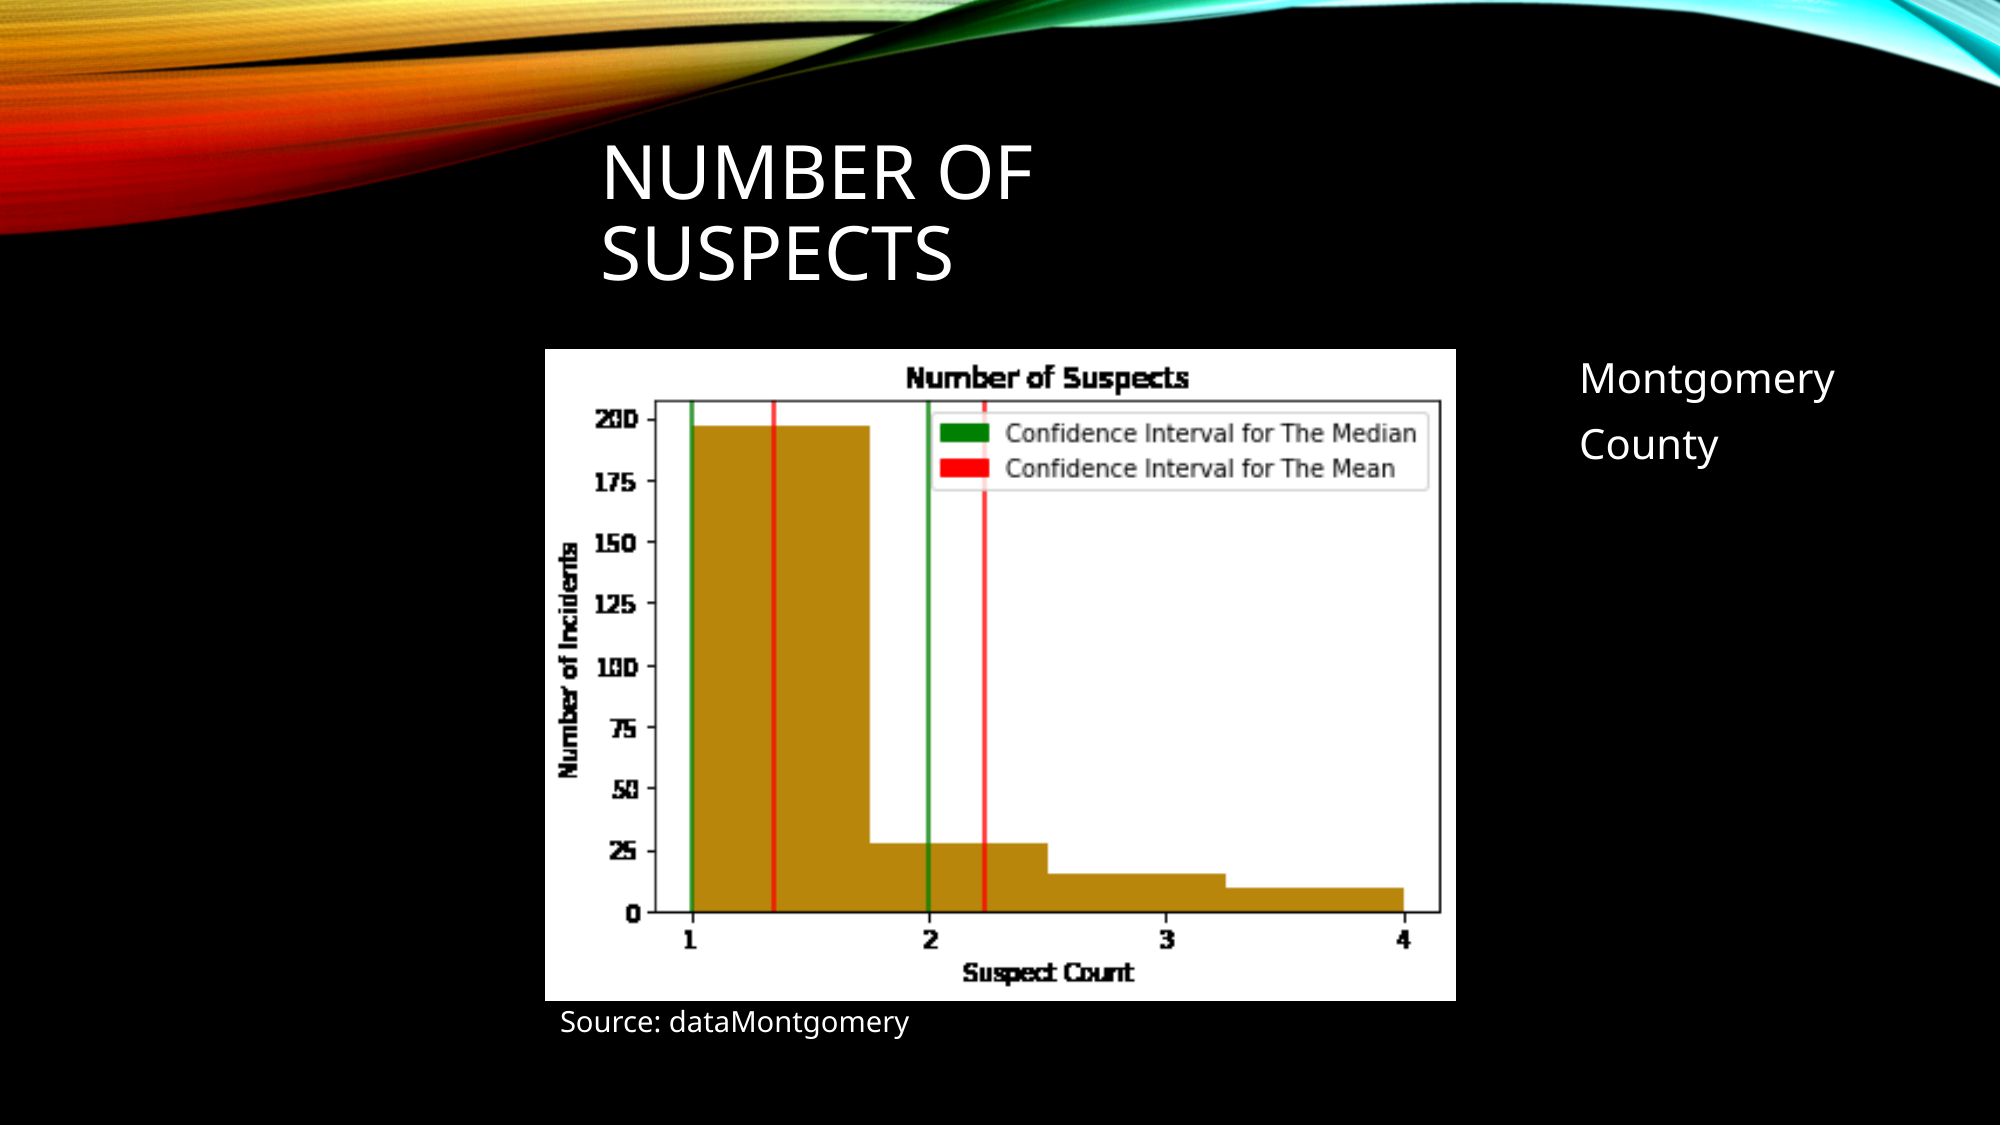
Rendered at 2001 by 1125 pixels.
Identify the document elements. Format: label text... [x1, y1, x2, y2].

text_box Source: dataMontgomery [544, 1001, 957, 1056]
picture [0, 0, 2000, 237]
picture [544, 349, 1456, 1001]
title Number of suspects [585, 177, 1415, 305]
text_box Montgomery County [1564, 349, 1870, 487]
